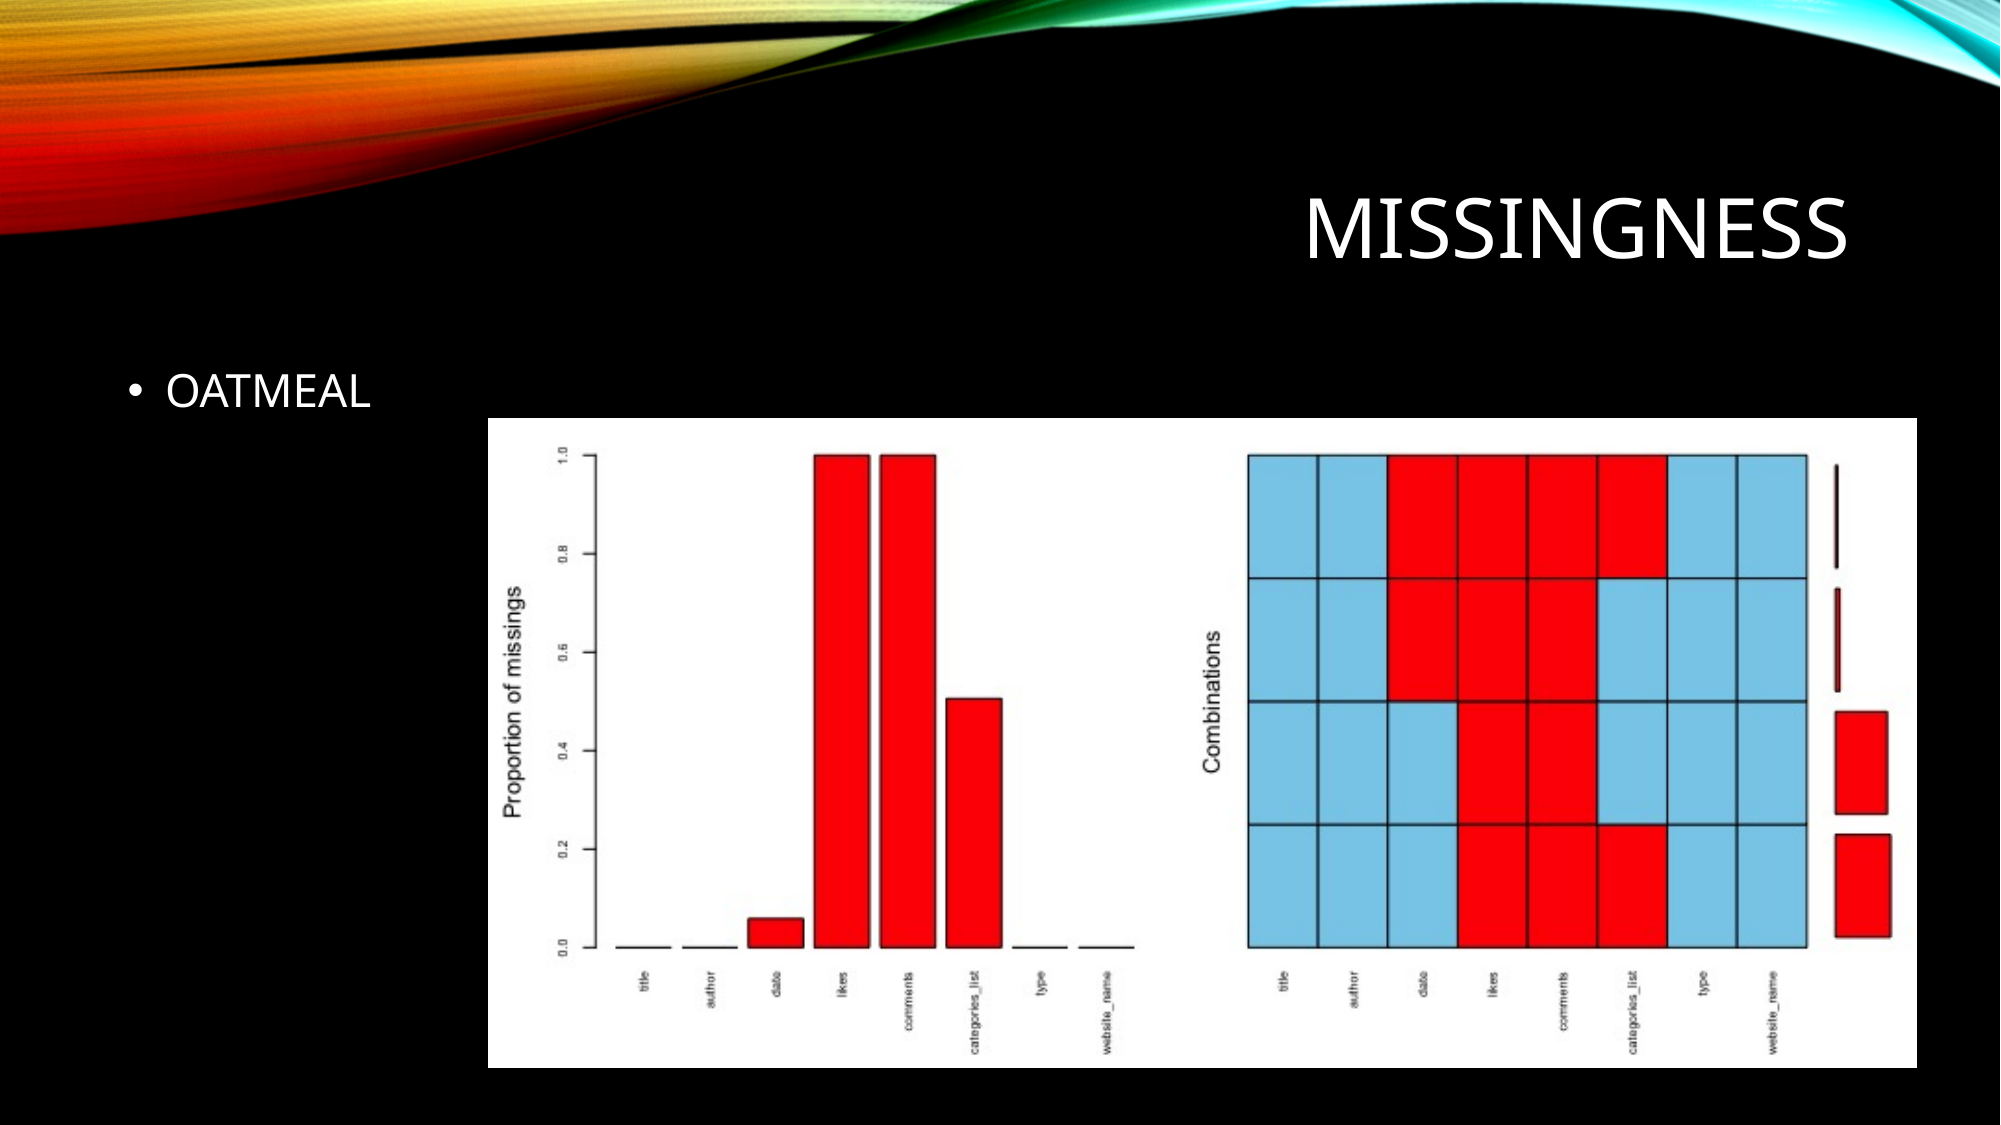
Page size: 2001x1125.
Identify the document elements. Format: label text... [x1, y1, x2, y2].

picture [488, 418, 1917, 1068]
list OATMEAL [112, 360, 988, 1021]
picture [0, 0, 2000, 237]
title MISSINGNESS [474, 125, 1888, 338]
